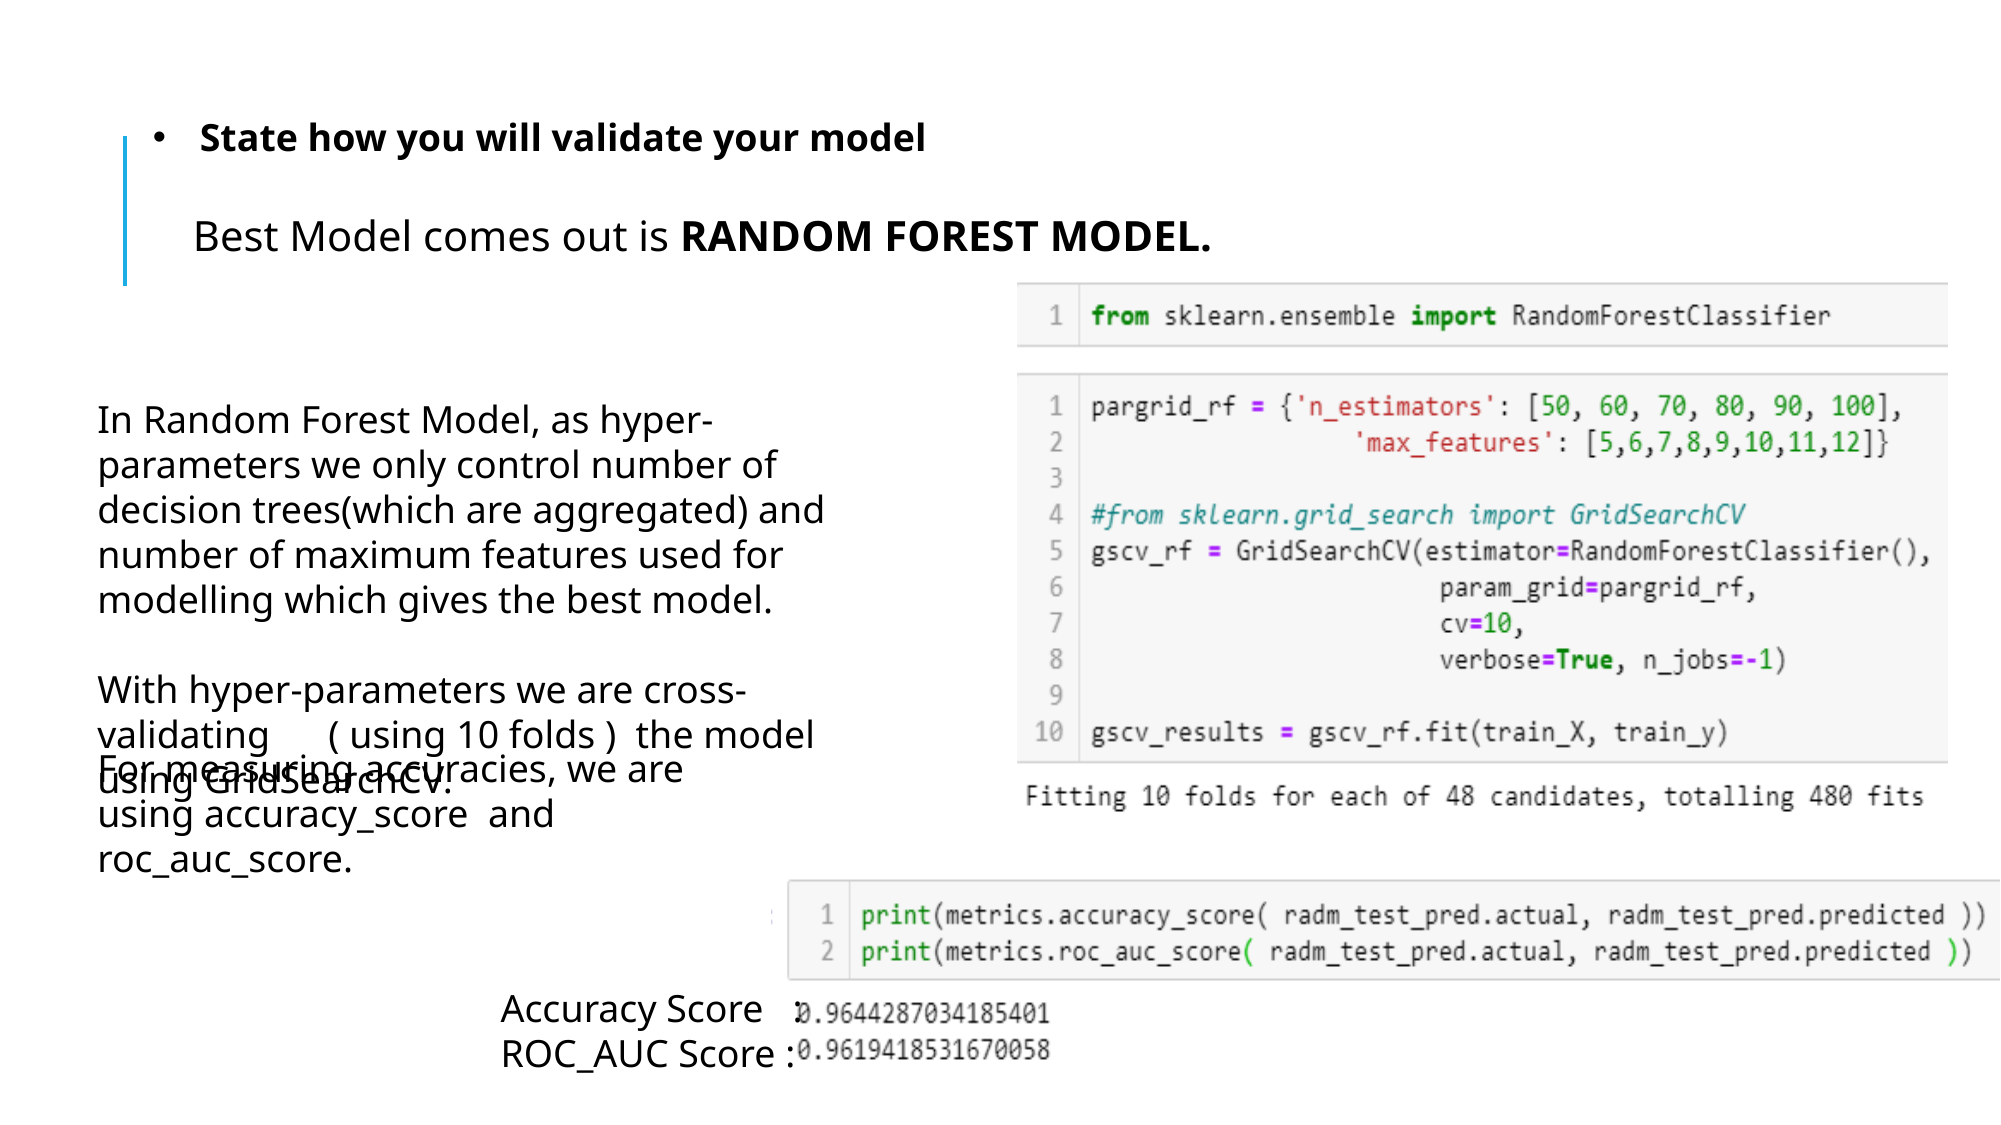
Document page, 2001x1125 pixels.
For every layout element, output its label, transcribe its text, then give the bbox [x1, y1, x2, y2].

picture [771, 877, 2000, 1078]
text_box State how you will validate your model [63, 106, 1063, 167]
picture [1017, 267, 1949, 818]
text_box For measuring accuracies, we are using accuracy_score and roc_auc_score. [82, 737, 735, 888]
text_box Accuracy Score : ROC_AUC Score : [485, 977, 768, 1083]
text_box In Random Forest Model, as hyper-parameters we only control number of decision trees(which are aggregated) and number of maximum features used for modelling which gives the best model. With hyper-parameters we are cross-validating ( using 10 folds ) the model using GridSearchCV. [82, 389, 887, 809]
text_box Best Model comes out is RANDOM FOREST MODEL. [178, 202, 1459, 267]
